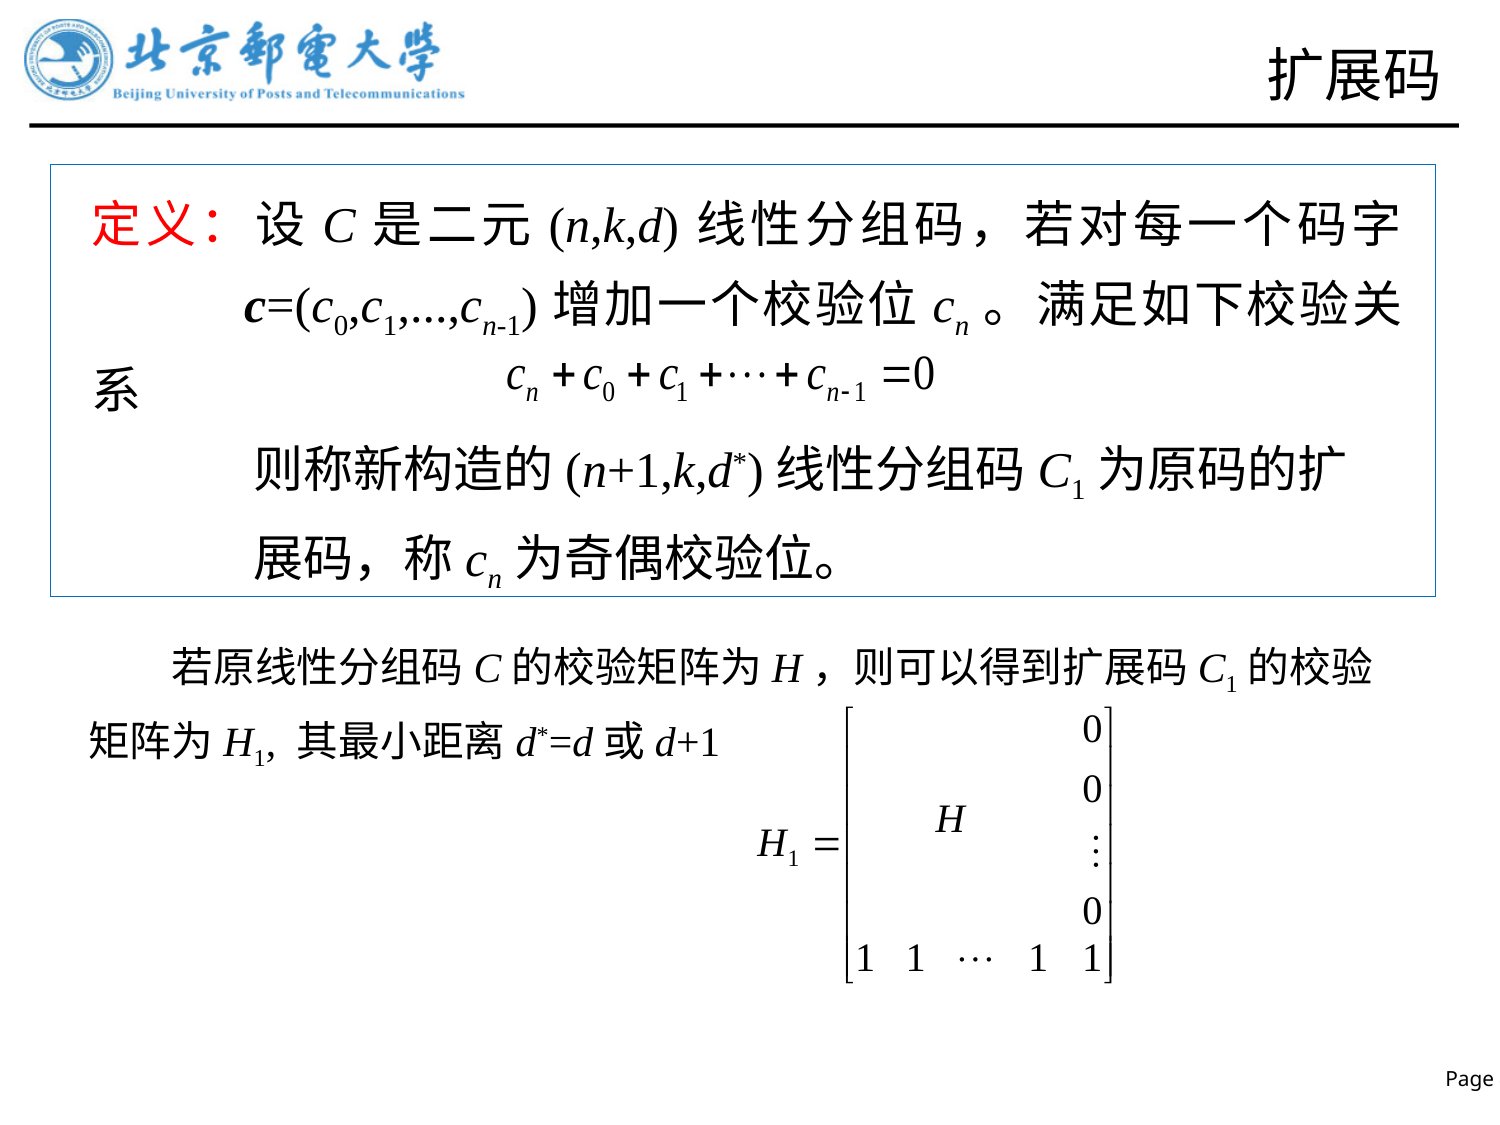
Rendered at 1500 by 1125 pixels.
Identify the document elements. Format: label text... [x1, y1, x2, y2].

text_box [749, 700, 1127, 991]
picture [23, 19, 467, 102]
title 扩展码 [526, 16, 1457, 130]
text_box [50, 164, 1436, 597]
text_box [499, 340, 942, 414]
text_box 定义：设C是二元(n,k,d)线性分组码，若对每一个码字 c=(c0,c1,...,cn-1)增加一个校验位cn。满足如下校验关系 [76, 167, 1417, 427]
text_box 则称新构造的(n+1,k,d*)线性分组码C1为原码的扩展码，称cn为奇偶校验位。 [238, 427, 1395, 602]
text_box 若原线性分组码C的校验矩阵为H，则可以得到扩展码C1的校验矩阵为H1, 其最小距离d*=d或d+1 [73, 616, 1425, 779]
